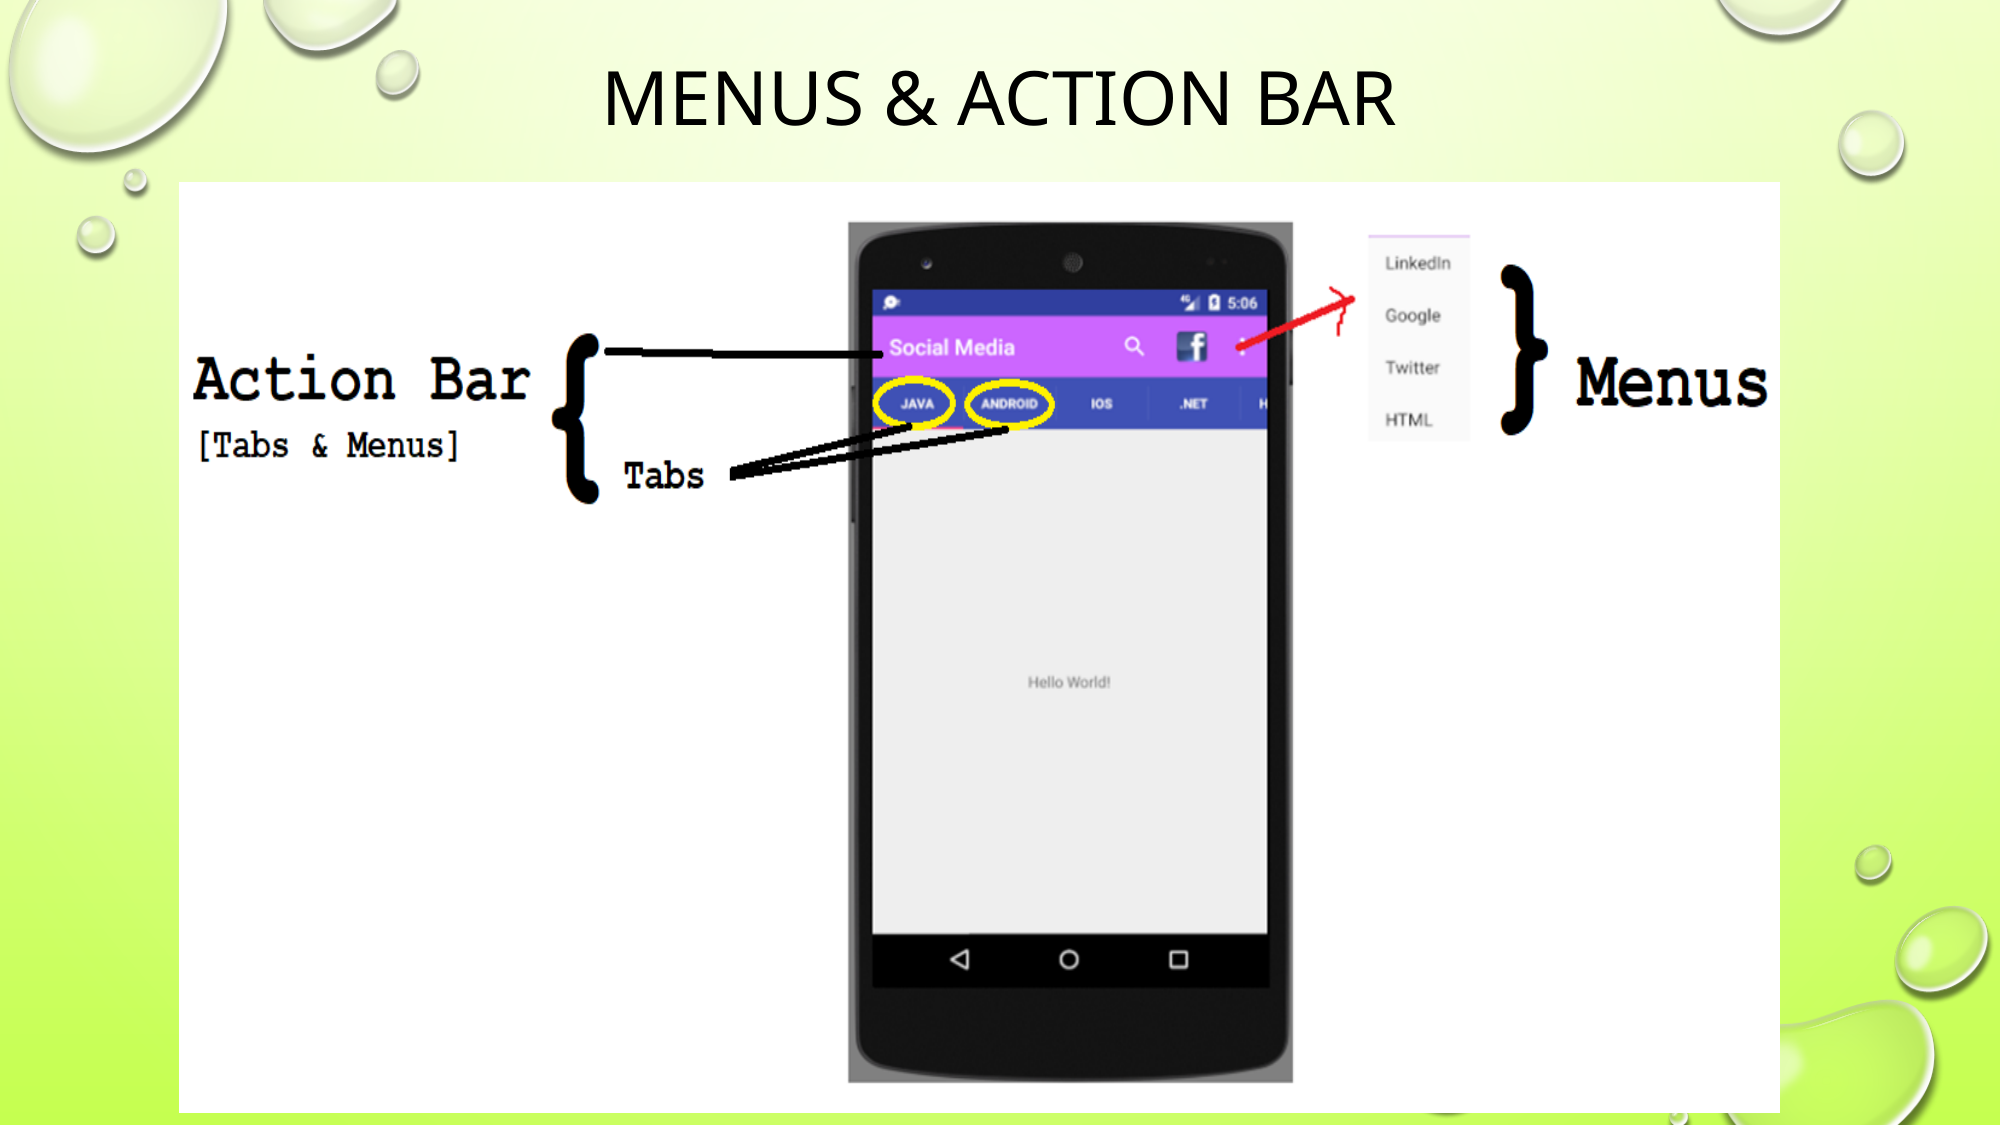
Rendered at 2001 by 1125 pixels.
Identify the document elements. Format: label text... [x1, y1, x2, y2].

title Menus & Action bar [149, 20, 1851, 183]
picture [0, 0, 2000, 1125]
